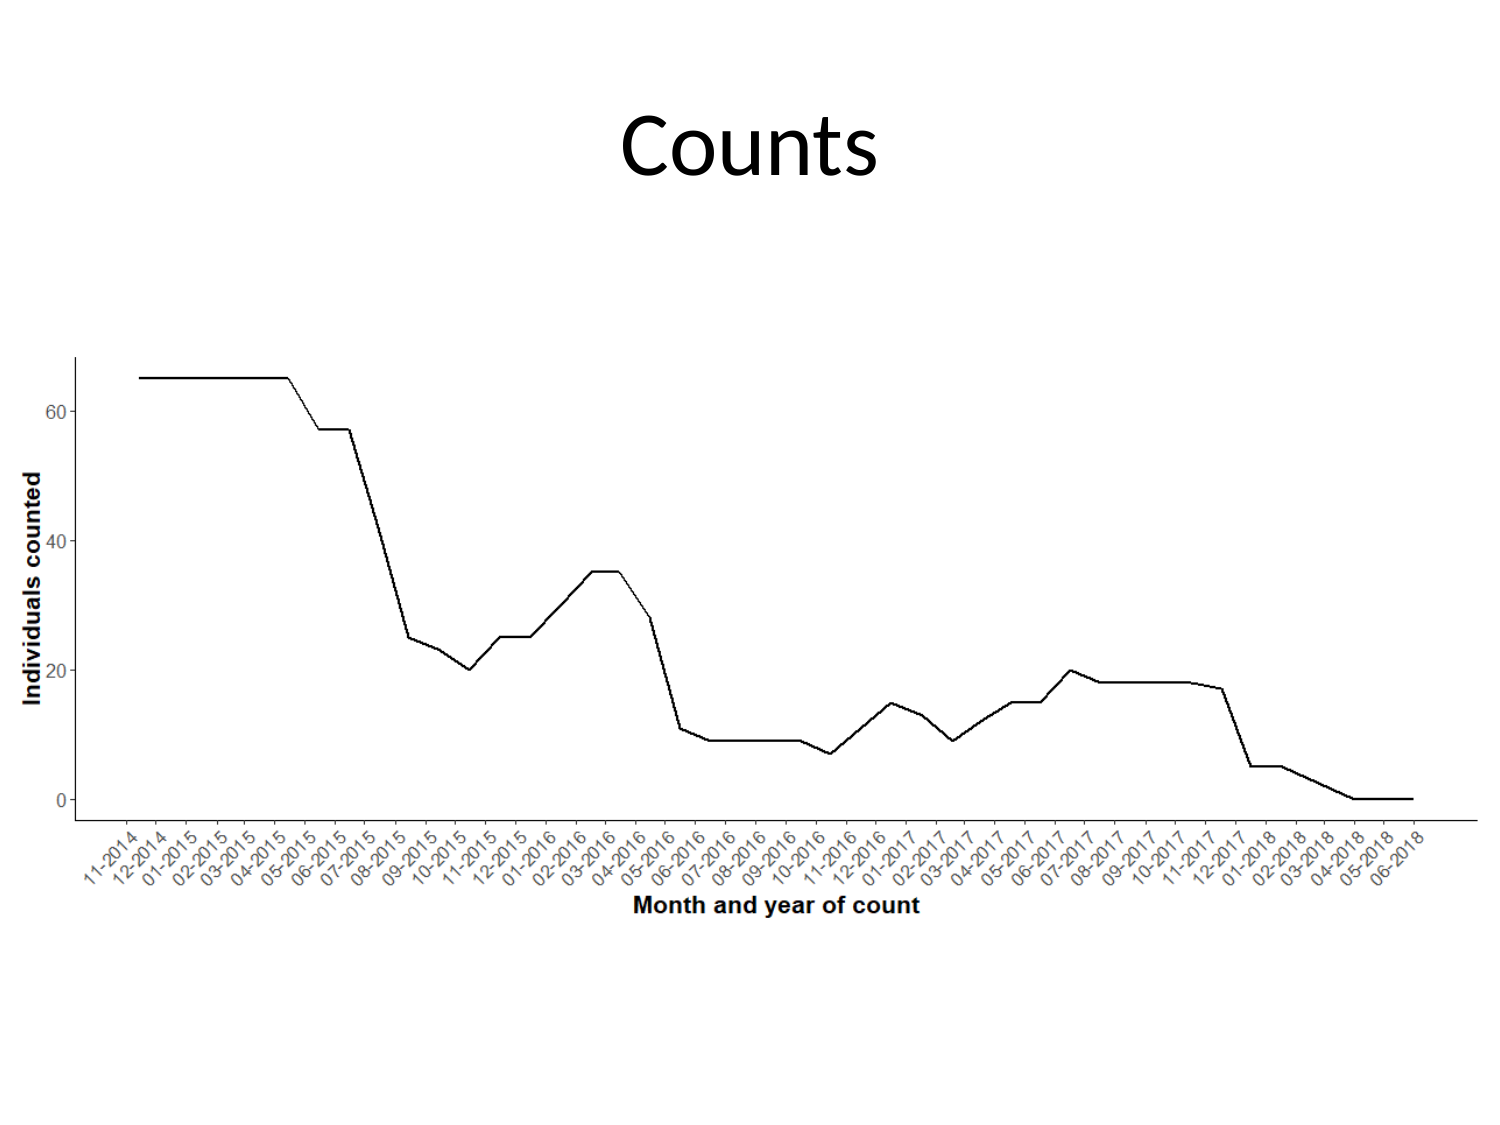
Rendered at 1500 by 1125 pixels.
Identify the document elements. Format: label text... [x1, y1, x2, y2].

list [12, 349, 1487, 926]
title Counts [75, 45, 1425, 233]
